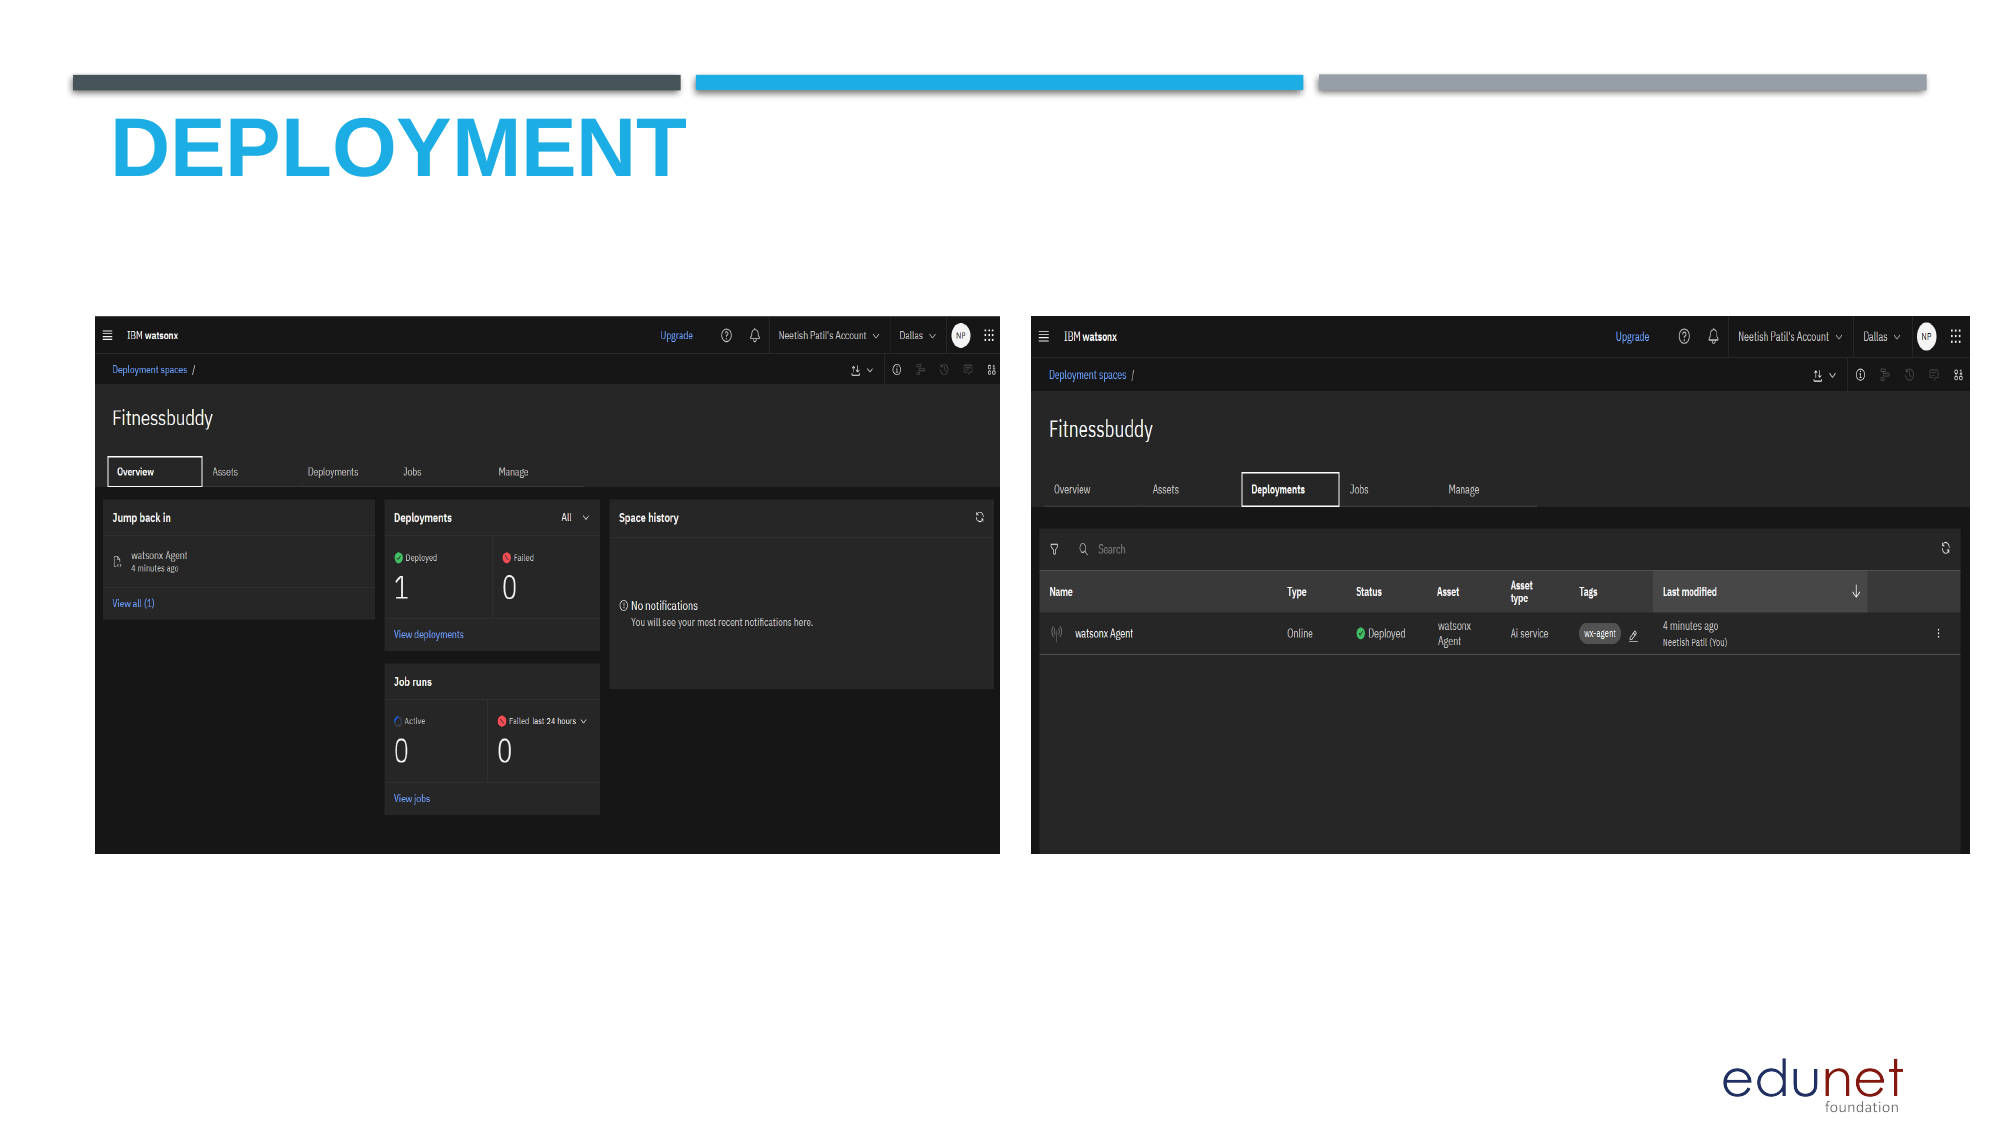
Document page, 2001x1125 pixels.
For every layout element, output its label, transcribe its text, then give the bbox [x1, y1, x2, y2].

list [1031, 316, 1971, 854]
title Deployment [95, 119, 1905, 201]
picture [1719, 1056, 1905, 1116]
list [94, 316, 1001, 854]
